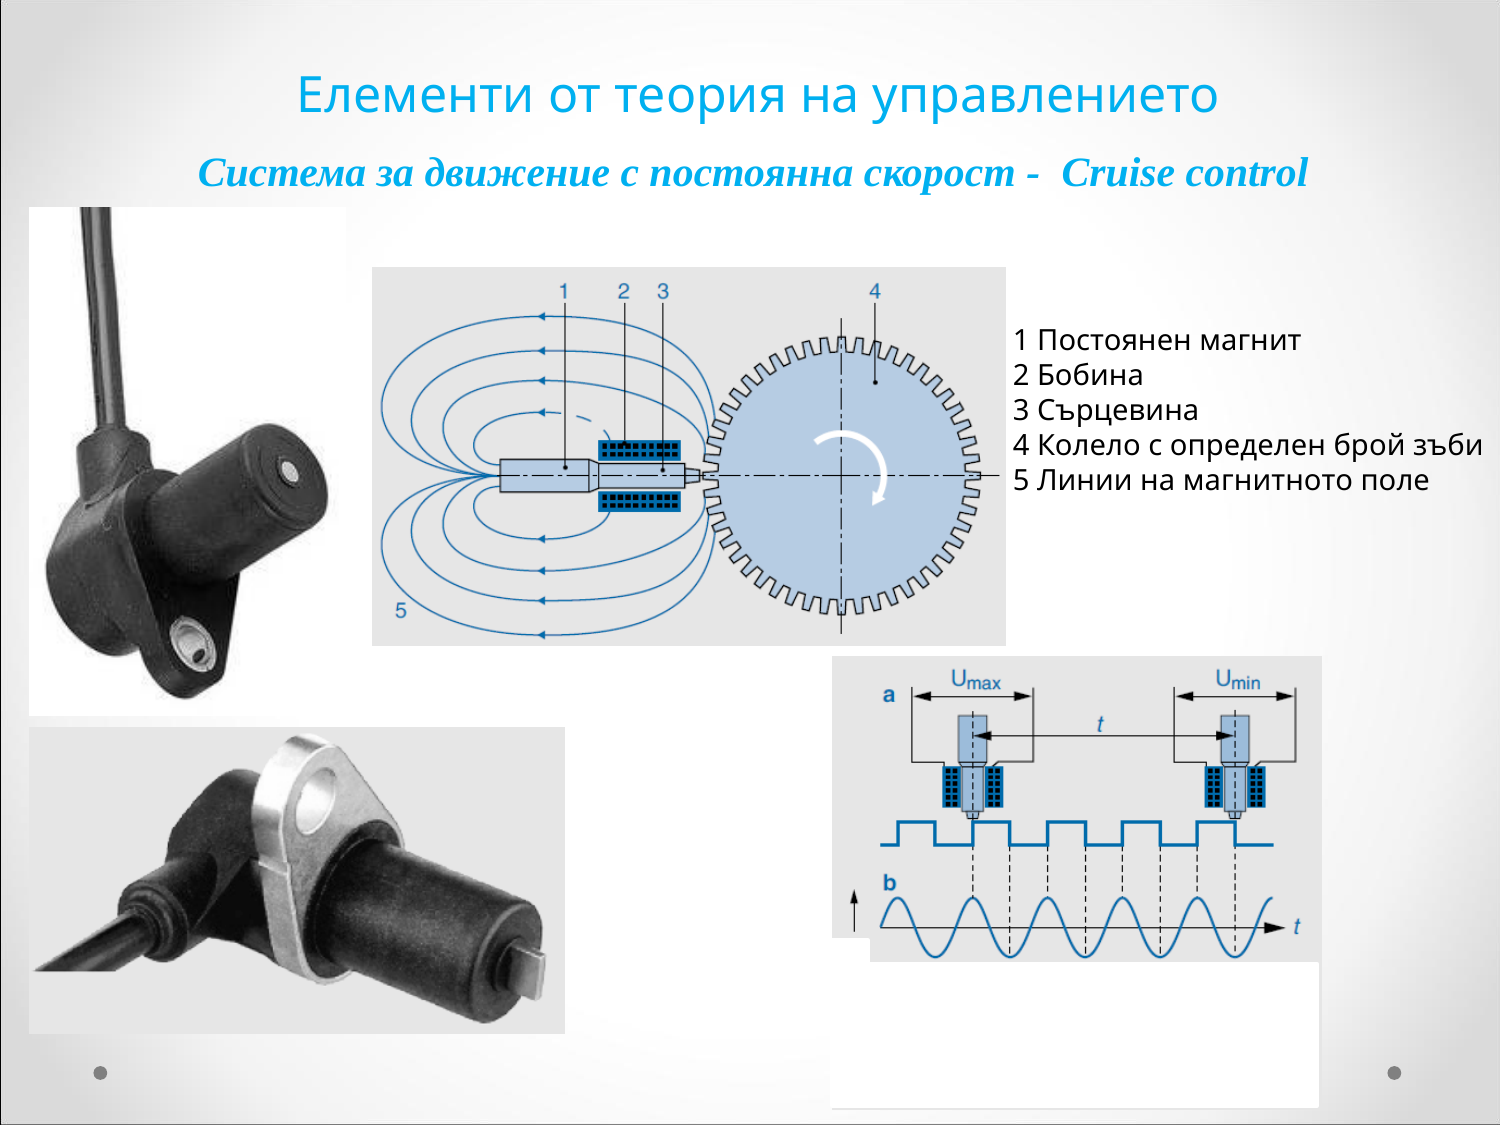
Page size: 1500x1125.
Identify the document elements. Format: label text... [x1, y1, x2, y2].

text_box 1 Постоянен магнит 2 Бобина 3 Сърцевина 4 Колело с определен брой зъби 5 Линии на магнитното поле [1009, 314, 1500, 504]
list Елементи от теория на управлението [76, 54, 1423, 150]
picture [0, 1, 1500, 1125]
text_box Система за движение с постоянна скорост - Cruise control [183, 137, 1329, 202]
